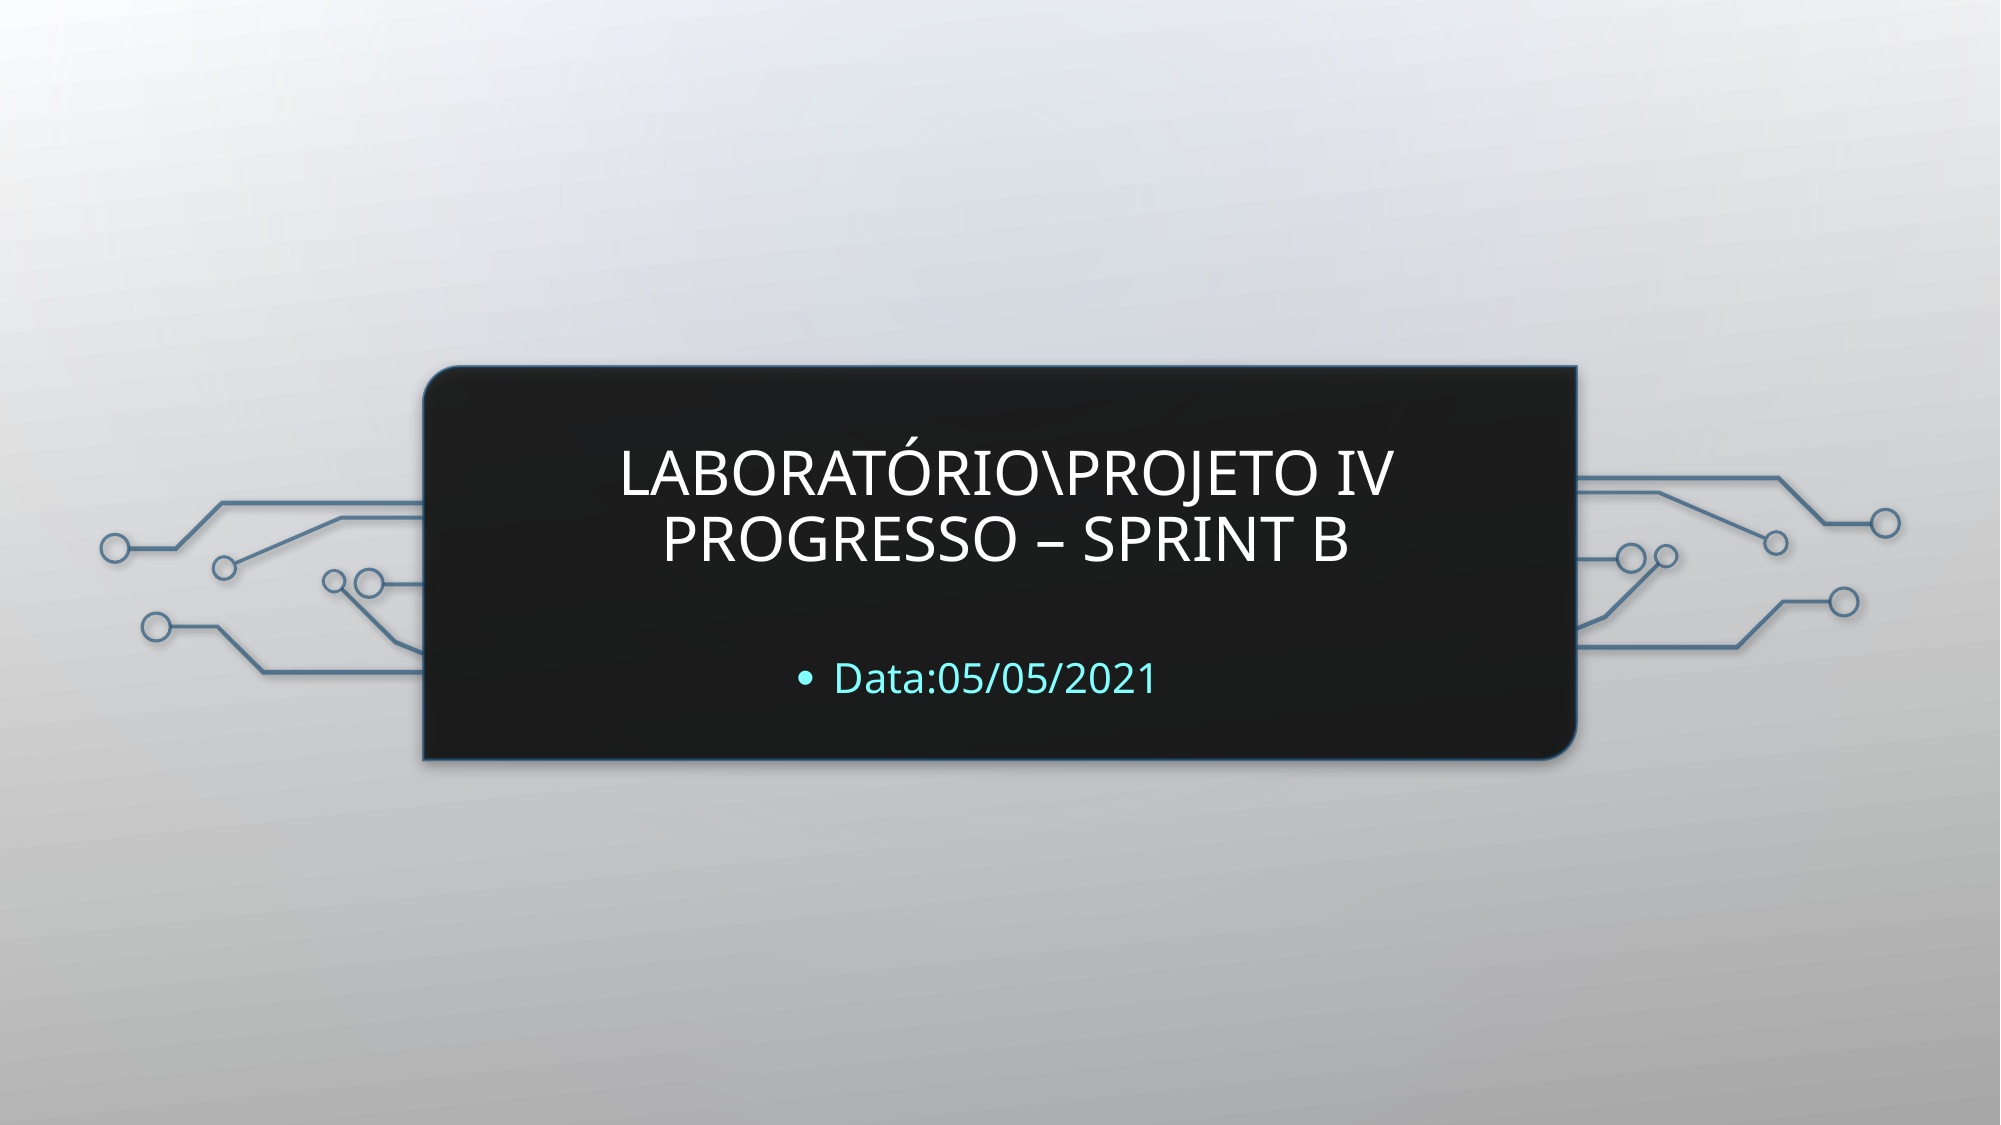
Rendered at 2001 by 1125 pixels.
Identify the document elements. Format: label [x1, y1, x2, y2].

text_box [0, 0, 2000, 1125]
text_box [99, 475, 1902, 675]
